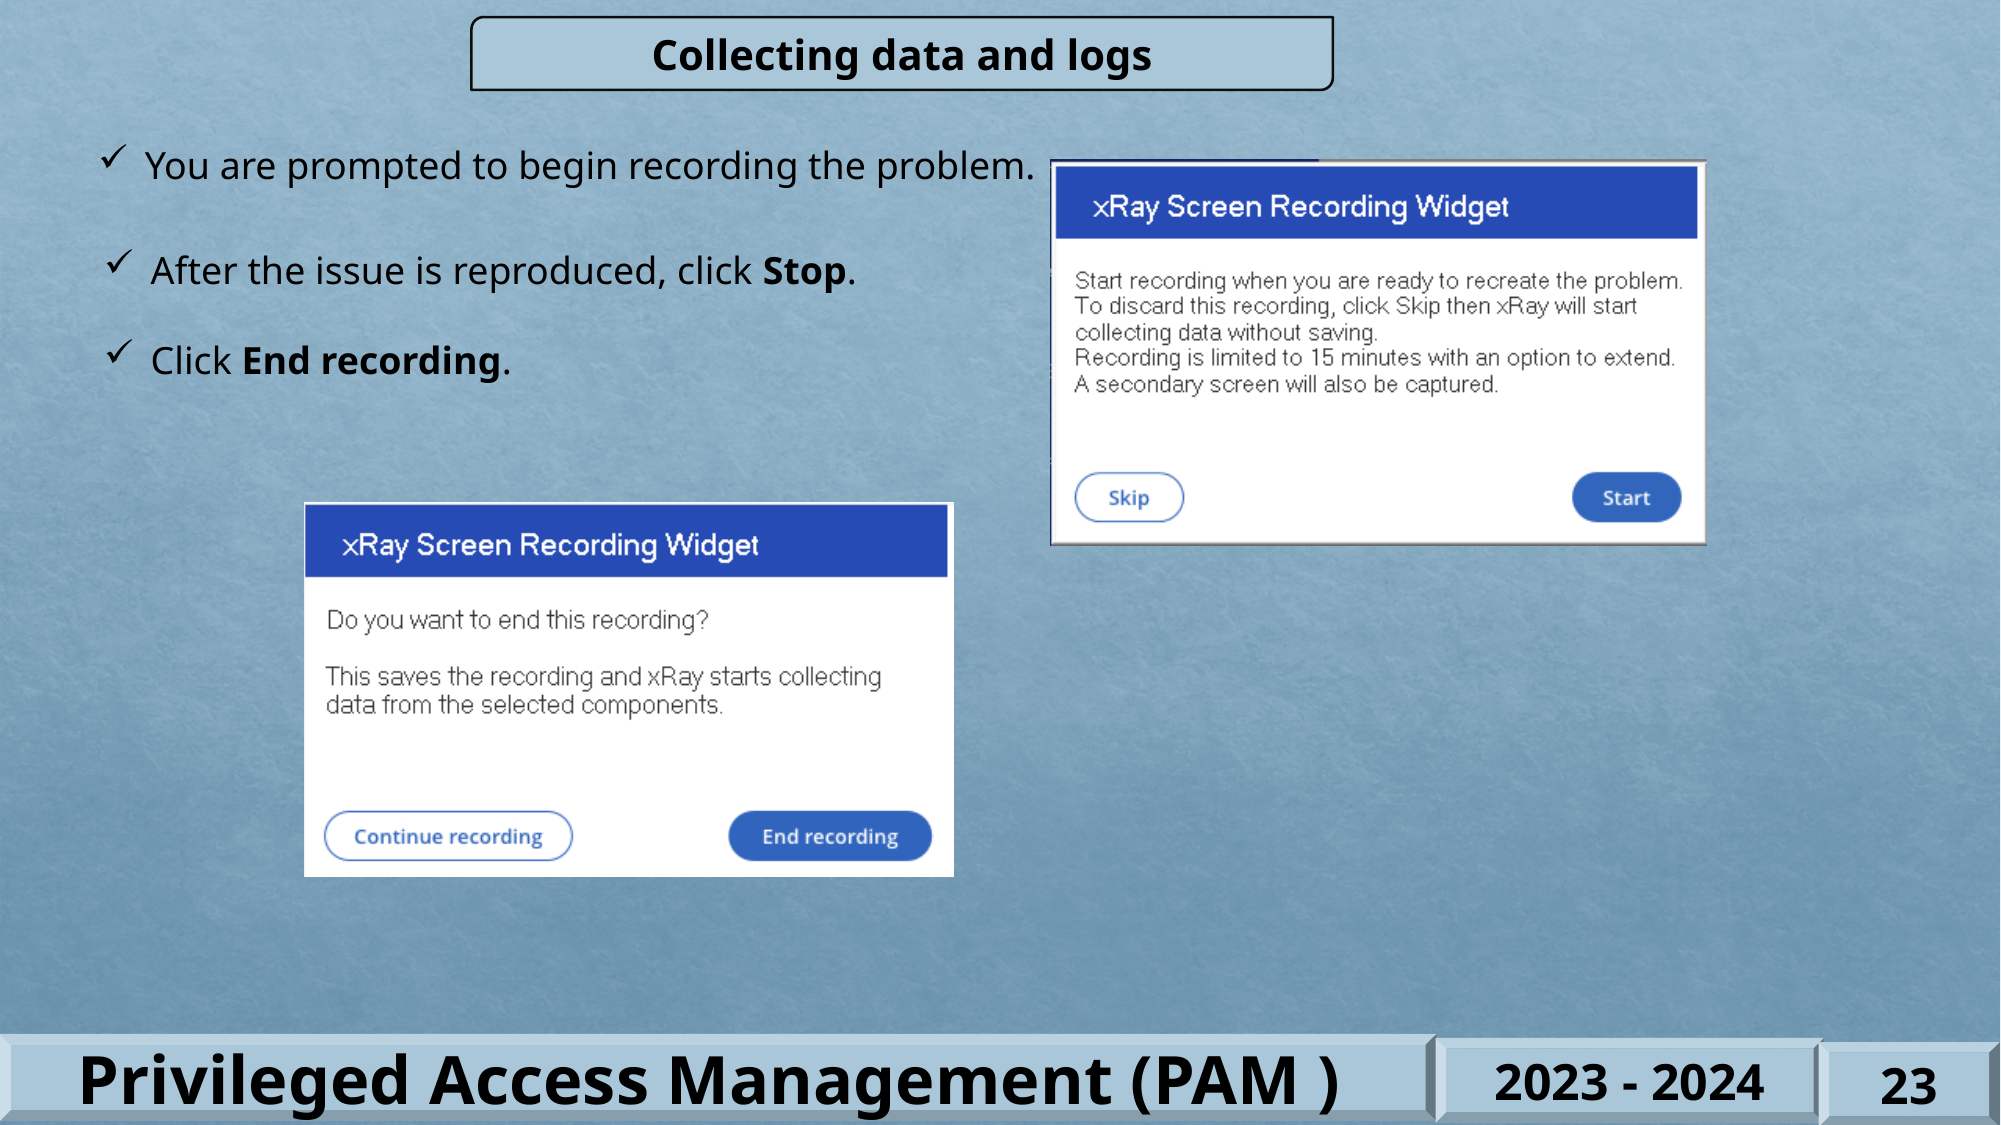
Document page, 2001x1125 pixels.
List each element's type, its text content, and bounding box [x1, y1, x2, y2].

text_box 23 [1817, 1041, 2000, 1125]
picture [304, 502, 954, 877]
picture [1049, 159, 1707, 546]
text_box You are prompted to begin recording the problem. [83, 134, 1084, 195]
text_box After the issue is reproduced, click Stop. Click End recording. [88, 239, 872, 390]
text_box 2023 - 2024 [1434, 1037, 1826, 1124]
text_box Privileged Access Management (PAM ) [0, 1033, 1438, 1122]
text_box Collecting data and logs [470, 15, 1335, 92]
